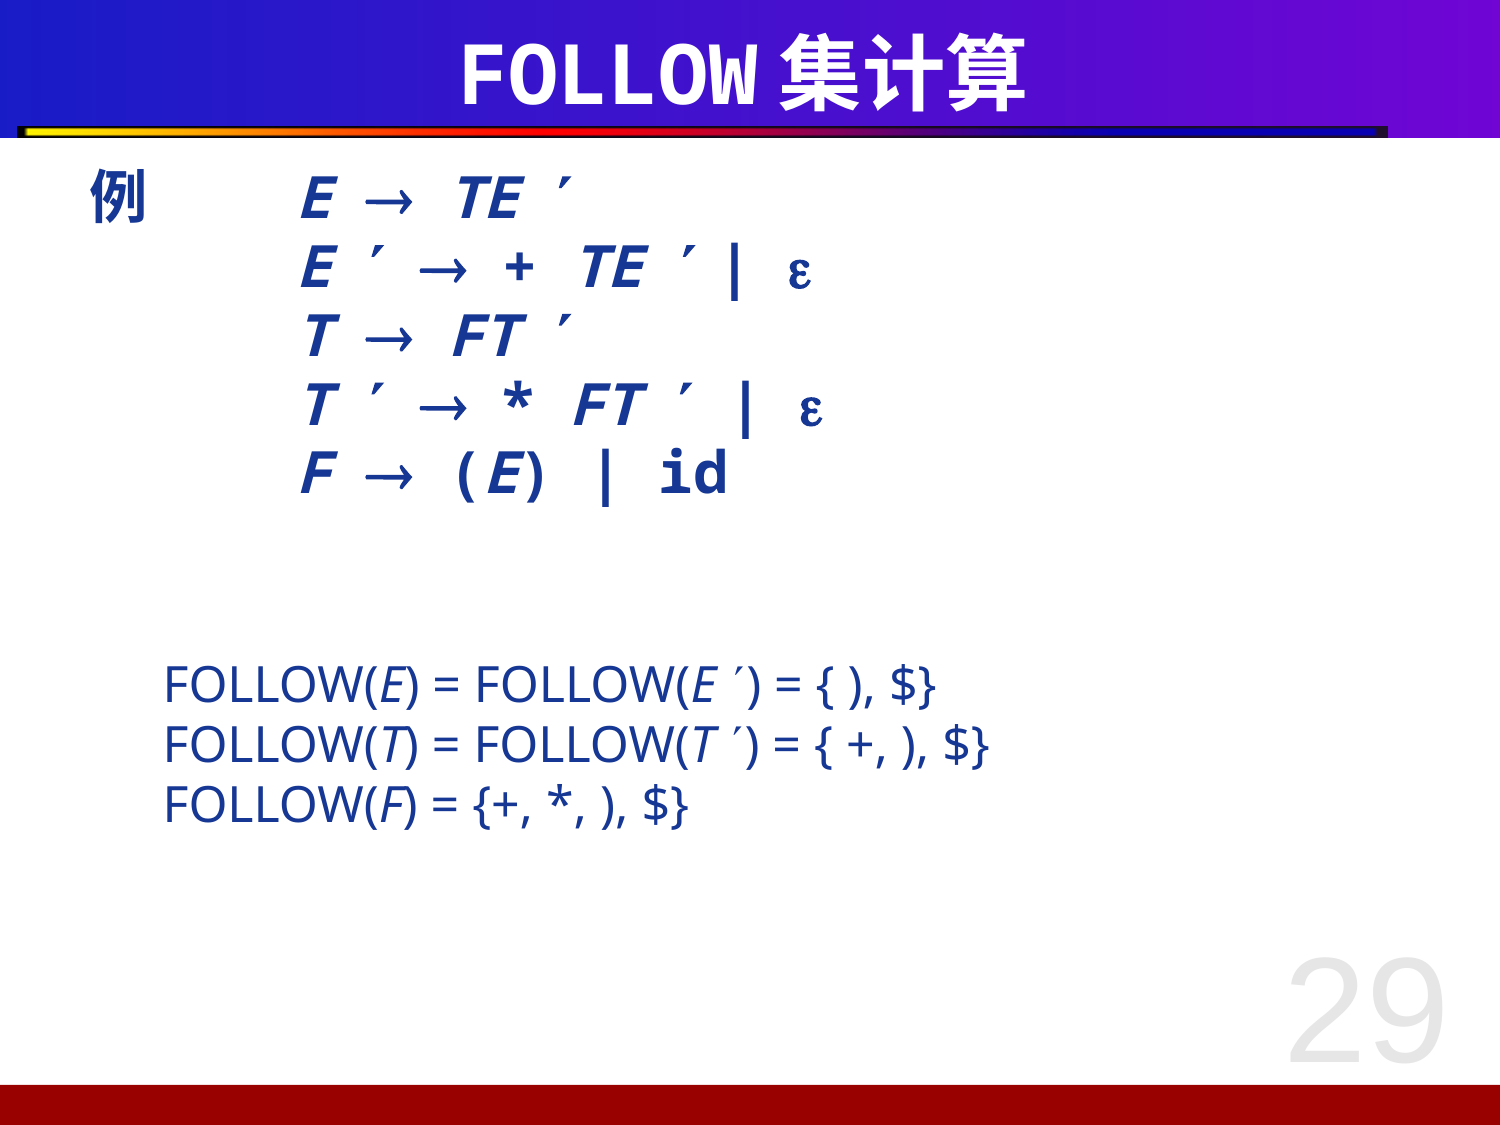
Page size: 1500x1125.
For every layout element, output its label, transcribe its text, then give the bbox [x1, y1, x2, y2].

picture [17, 126, 1388, 138]
text_box FOLLOW(E) = FOLLOW(E ) = { ), $} FOLLOW(T) = FOLLOW(T ) = { +, ), $} FOLLOW(F) = {+, *, ), $} [147, 645, 1258, 840]
slide_number 29 [1234, 904, 1500, 1118]
title FOLLOW集计算 [49, 24, 1438, 118]
list 例 E  TE  E   + TE  |  T  FT  T   * FT  |  F  (E) | id [74, 160, 1426, 1023]
